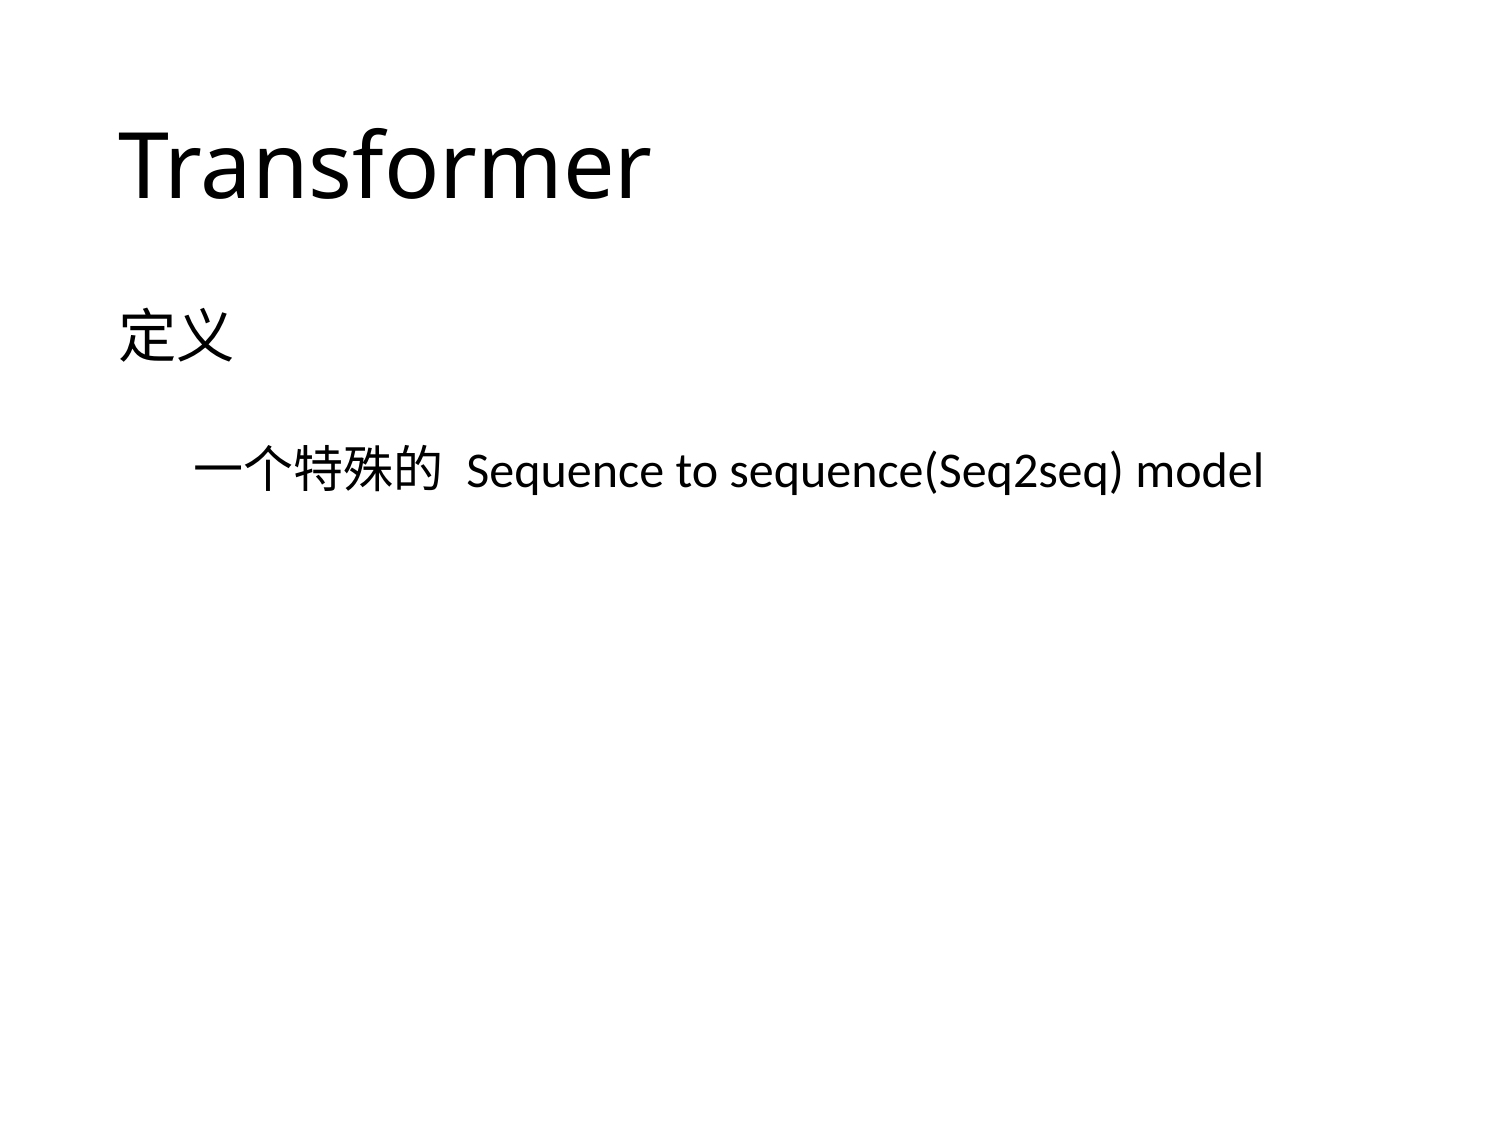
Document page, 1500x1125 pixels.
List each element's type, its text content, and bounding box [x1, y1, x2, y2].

list 定义 一个特殊的 Sequence to sequence(Seq2seq) model [103, 299, 1397, 1014]
title Transformer [103, 59, 1397, 278]
